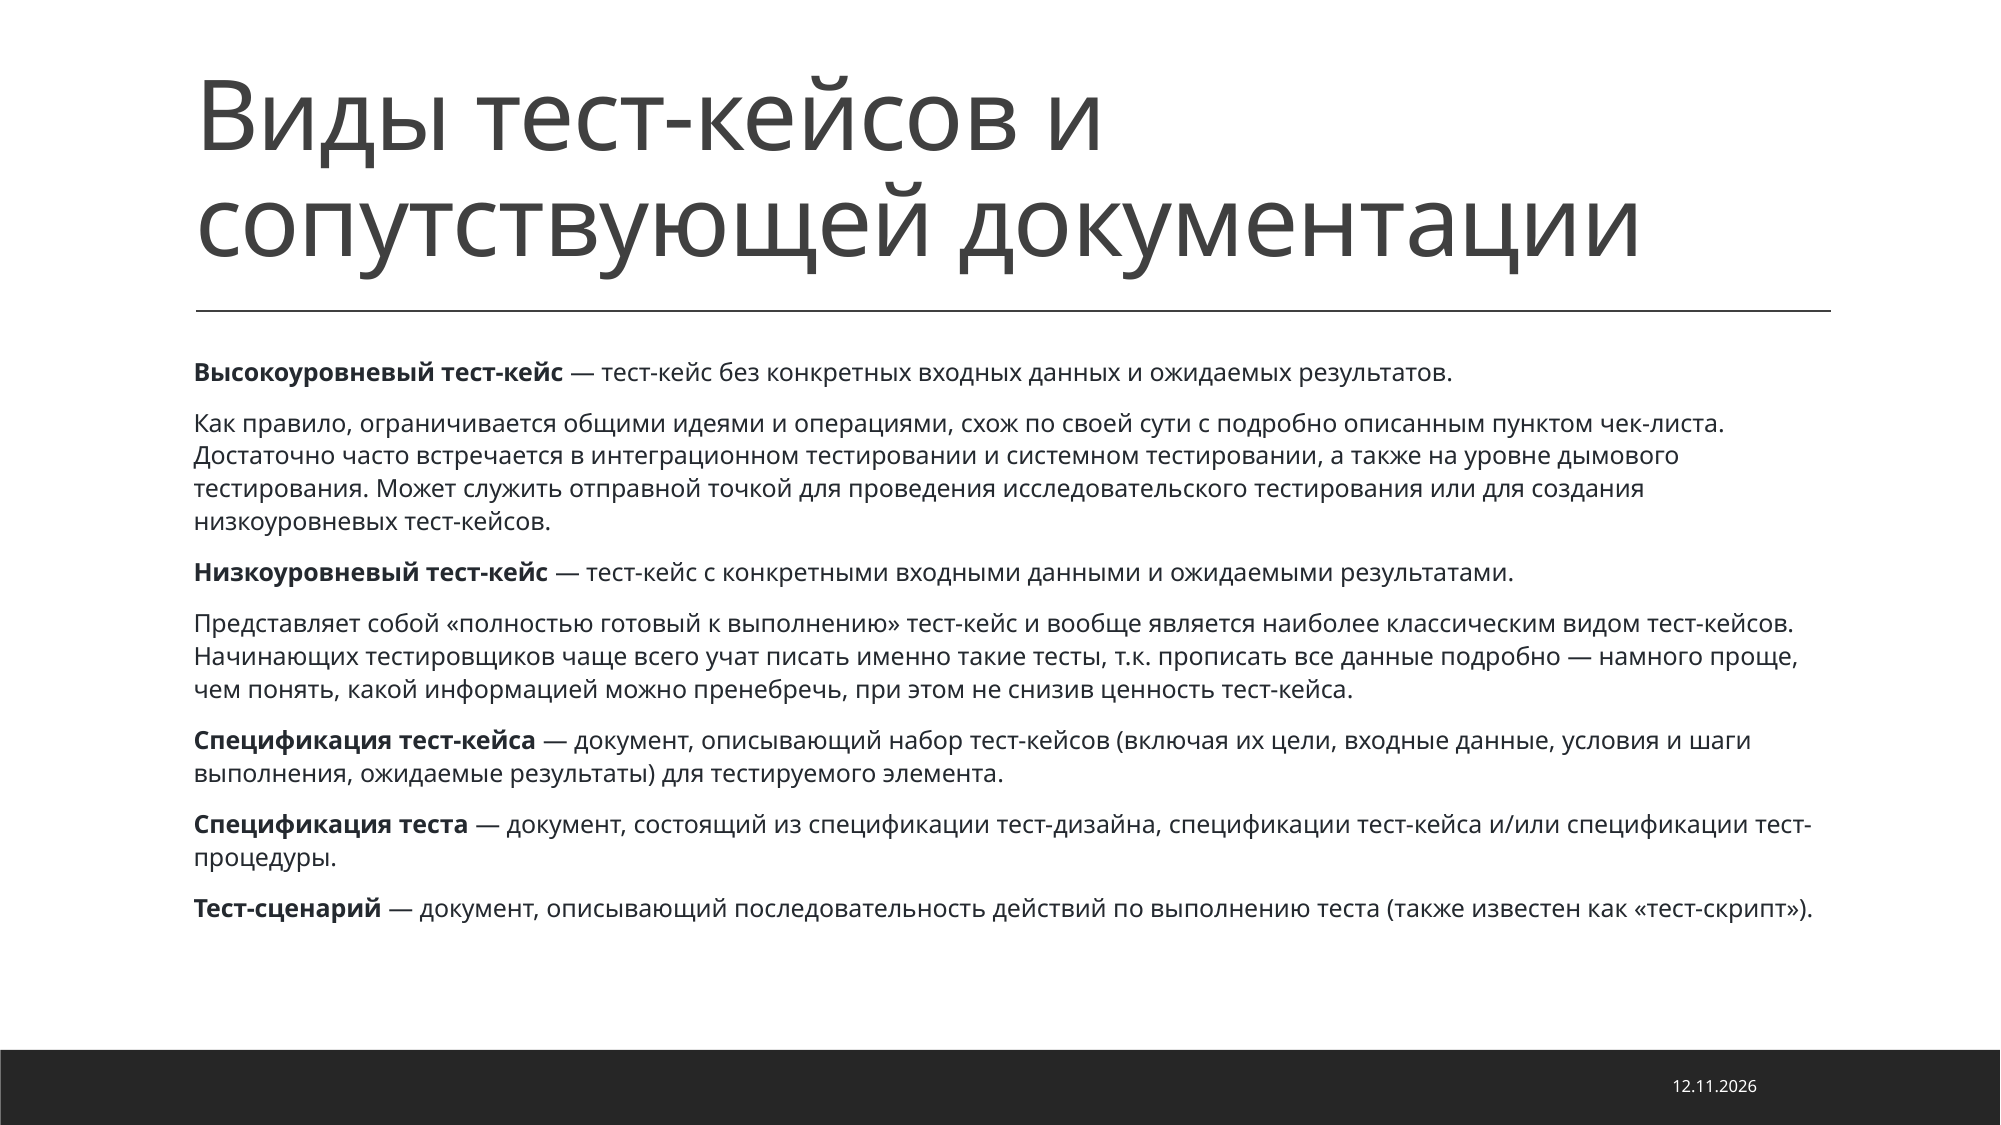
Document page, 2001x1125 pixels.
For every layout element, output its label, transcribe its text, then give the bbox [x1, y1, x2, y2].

title Виды тест-кейсов и сопутствующей документации [180, 47, 1830, 285]
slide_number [1348, 1057, 1773, 1118]
list Высокоуровневый тест-кейс — тест-кейс без конкретных входных данных и ожидаемых результатов. Как правило, ограничивается общими идеями и операциями, схож по своей сути с подробно описанным пунктом чек-листа. Достаточно часто встречается в интеграционном тестировании и системном тестировании, а также на уровне дымового тестирования. Может служить отправной точкой для проведения исследовательского тестирования или для создания низкоуровневых тест-кейсов. Низкоуровневый тест-кейс — тест-кейс с конкретными входными данными и ожидаемыми результатами. Представляет собой «полностью готовый к выполнению» тест-кейс и вообще является наиболее классическим видом тест-кейсов. Начинающих тестировщиков чаще всего учат писать именно такие тесты, т.к. прописать все данные подробно — намного проще, чем понять, какой информацией можно пренебречь, при этом не снизив ценность тест-кейса. Спецификация тест-кейса — документ, описывающий набор тест-кейсов (включая их цели, входные данные, условия и шаги выполнения, ожидаемые результаты) для тестируемого элемента. Спецификация теста — документ, состоящий из спецификации тест-дизайна, спецификации тест-кейса и/или спецификации тест-процедуры. Тест-сценарий — документ, описывающий последовательность действий по выполнению теста (также известен как «тест-скрипт»). [180, 345, 1830, 963]
